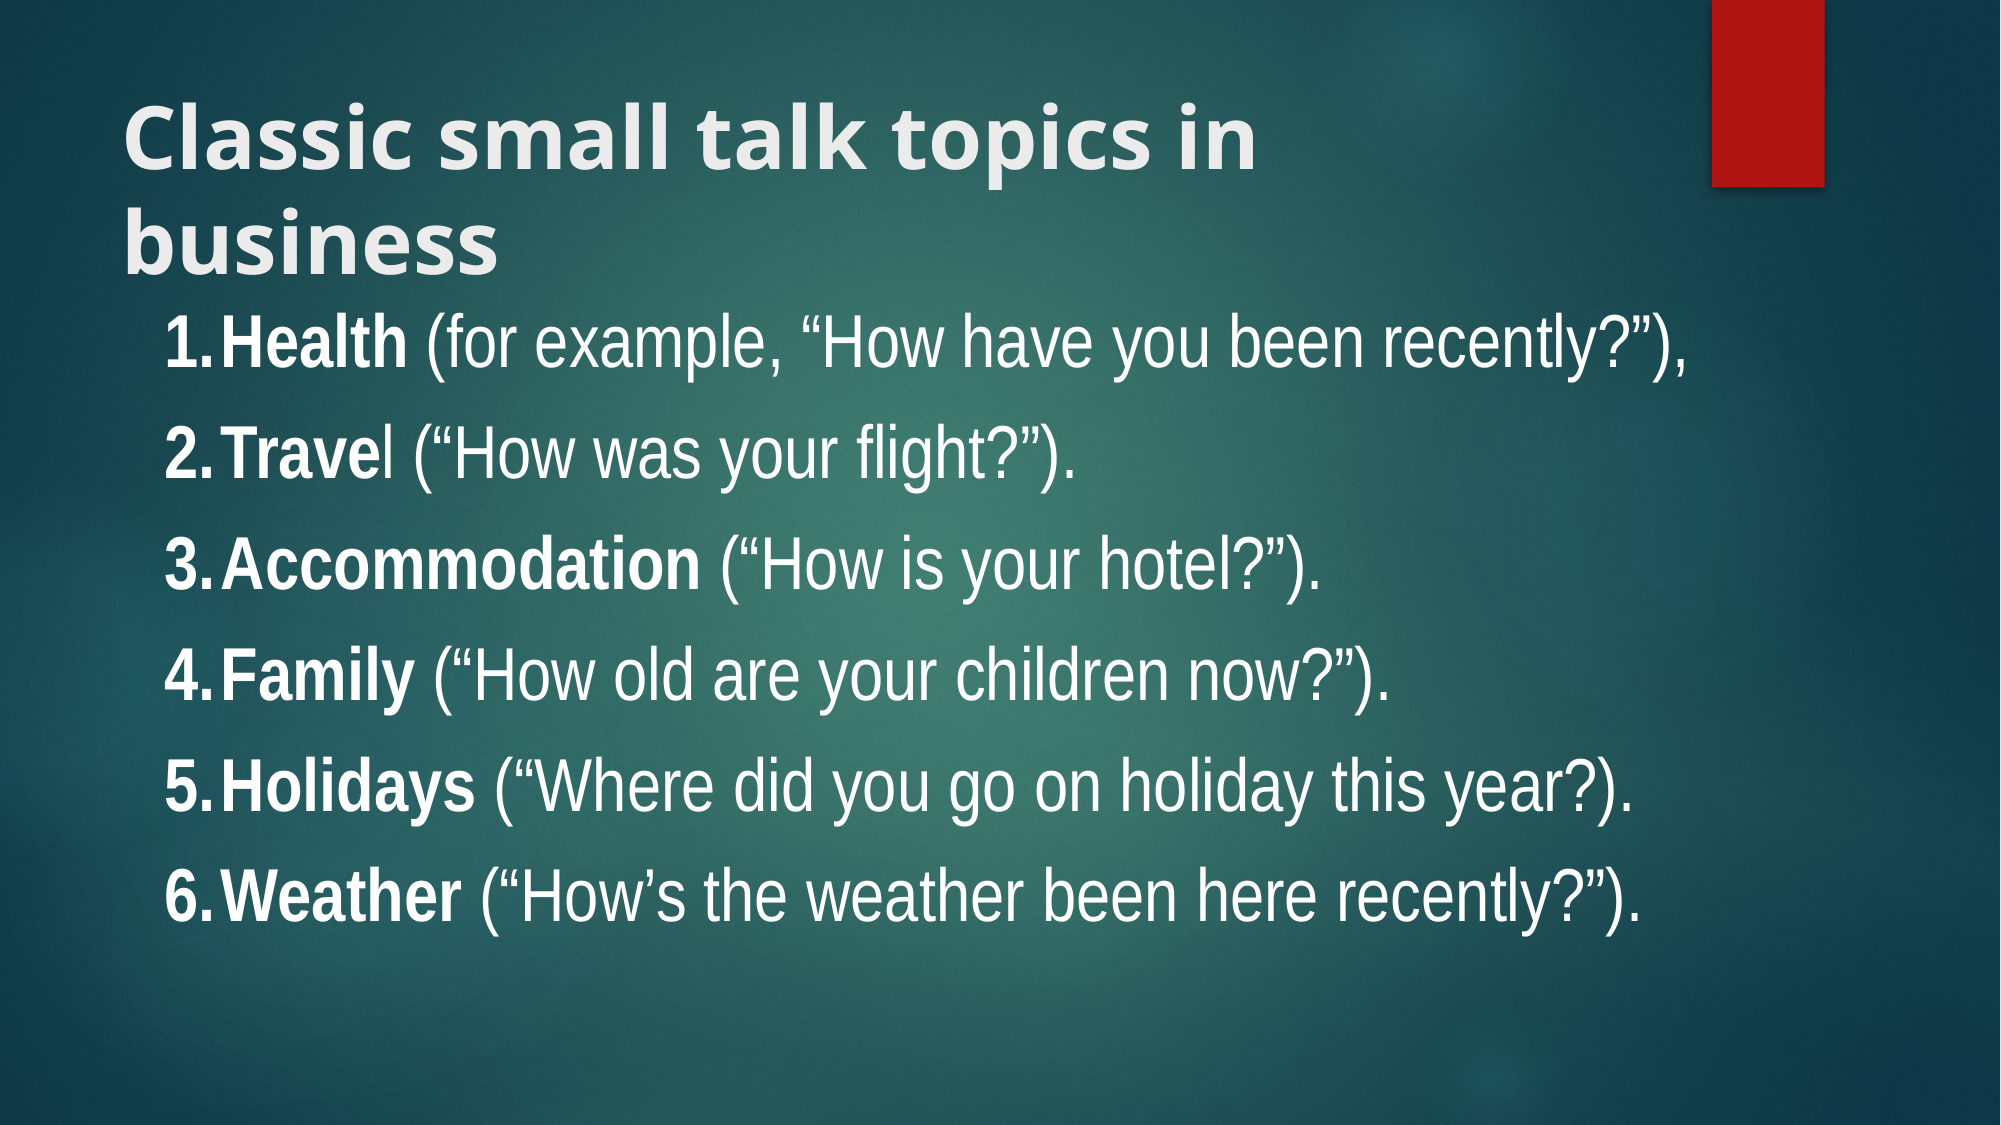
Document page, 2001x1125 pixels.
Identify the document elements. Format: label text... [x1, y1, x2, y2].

title Classic small talk topics in business [106, 74, 1649, 304]
picture [0, 0, 2001, 1125]
text_box Health (for example, “How have you been recently?”), Travel (“How was your flight?”). Accommodation (“How is your hotel?”). Family (“How old are your children now?”). Holidays (“Where did you go on holiday this year?). Weather (“How’s the weather been here recently?”). [149, 278, 1816, 945]
